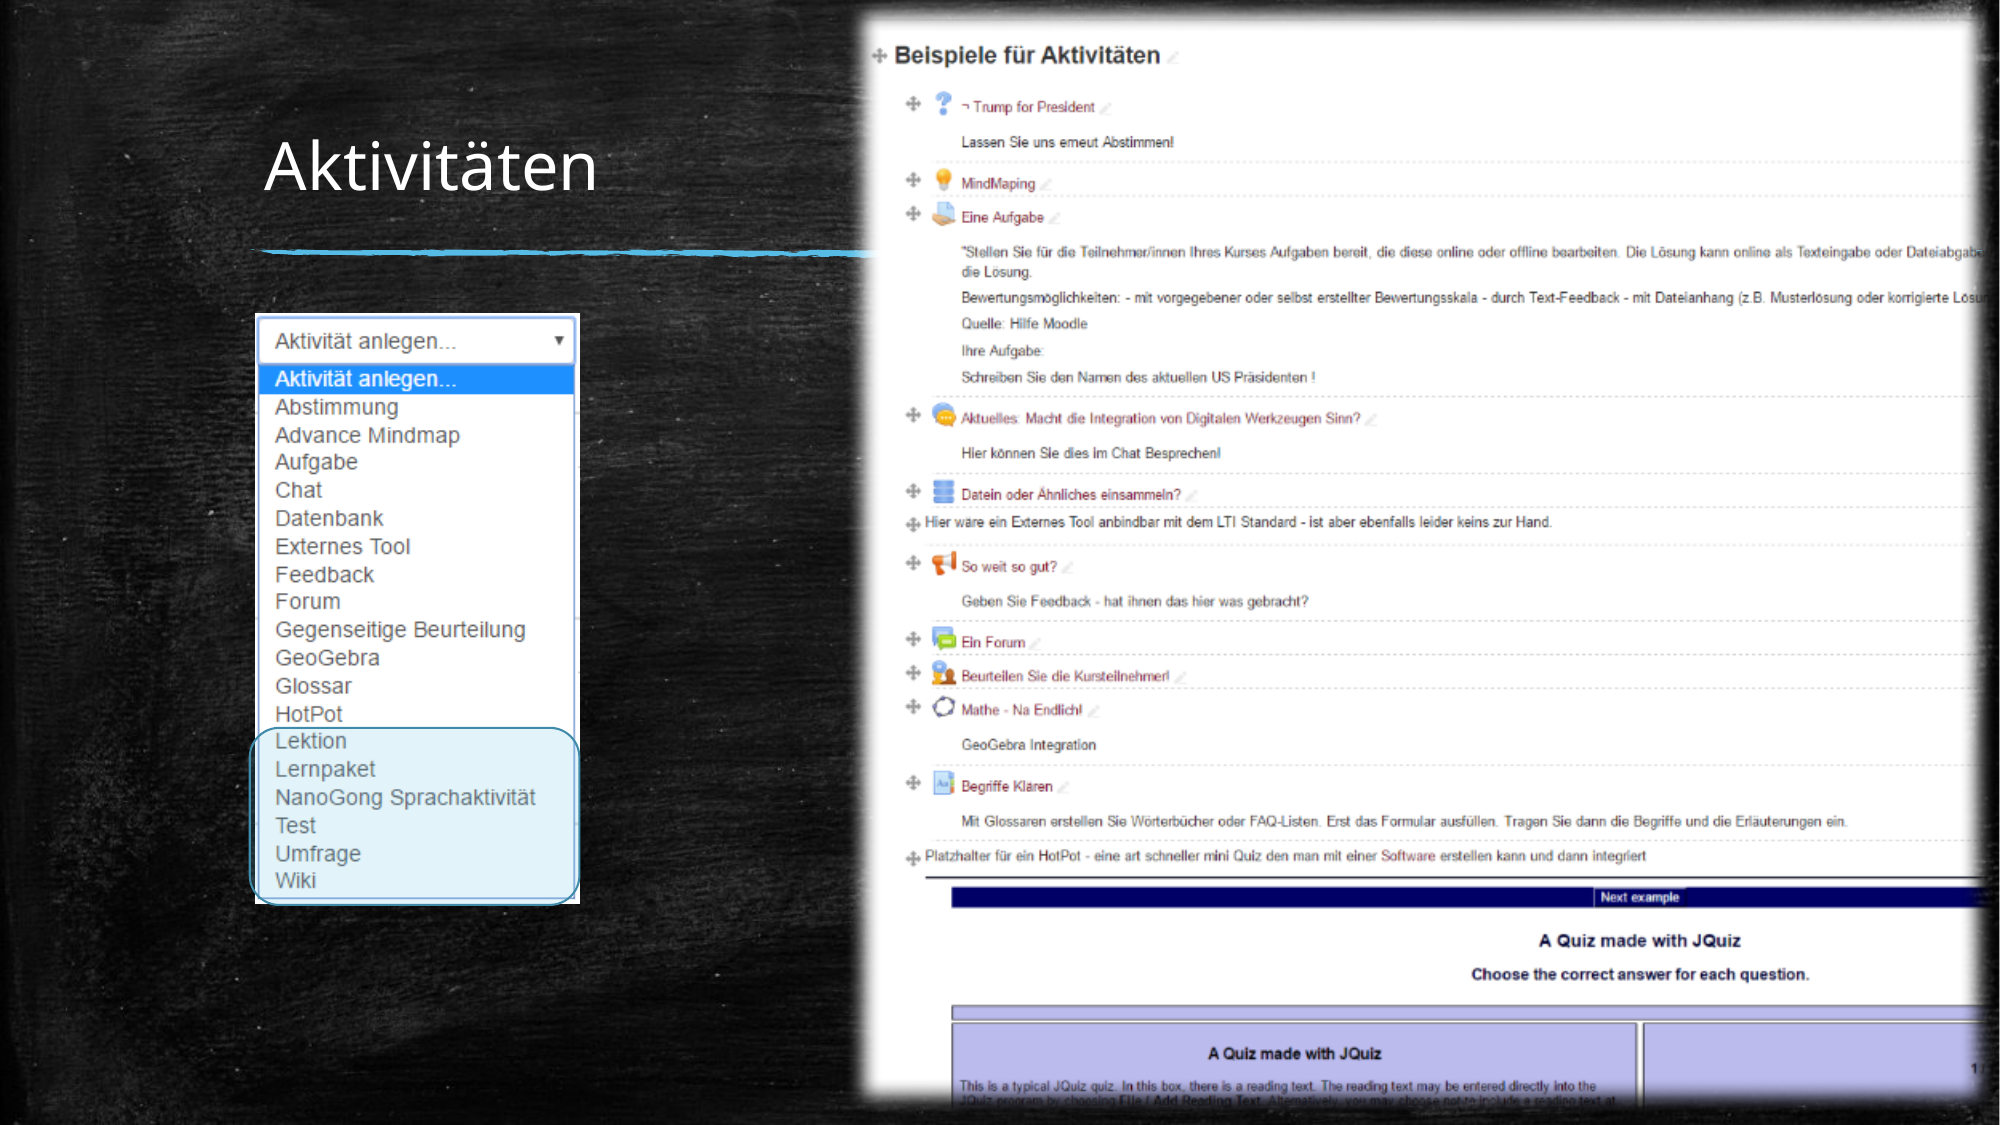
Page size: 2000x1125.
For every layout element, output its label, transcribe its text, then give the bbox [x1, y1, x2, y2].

picture [846, 0, 1994, 1113]
picture [255, 313, 580, 904]
title Aktivitäten [249, 45, 846, 213]
text_box [248, 738, 255, 894]
